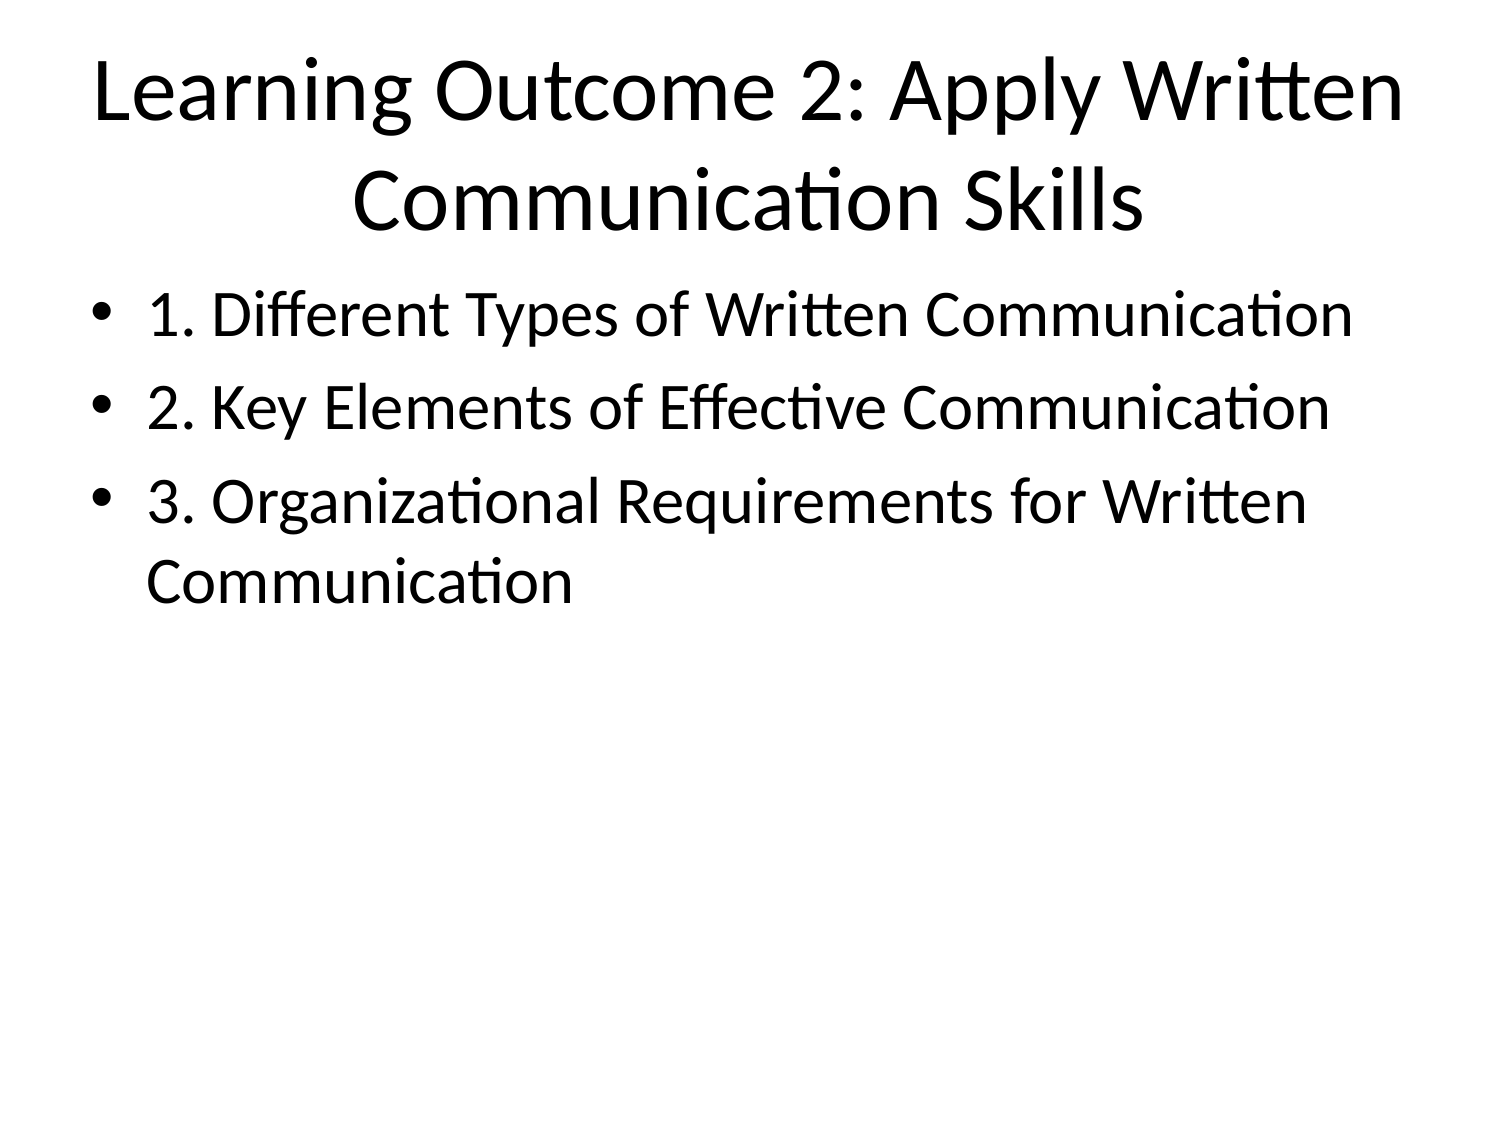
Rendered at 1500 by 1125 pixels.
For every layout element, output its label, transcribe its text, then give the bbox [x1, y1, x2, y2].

list 1. Different Types of Written Communication 2. Key Elements of Effective Communication 3. Organizational Requirements for Written Communication [75, 262, 1425, 1005]
title Learning Outcome 2: Apply Written Communication Skills [75, 45, 1425, 233]
